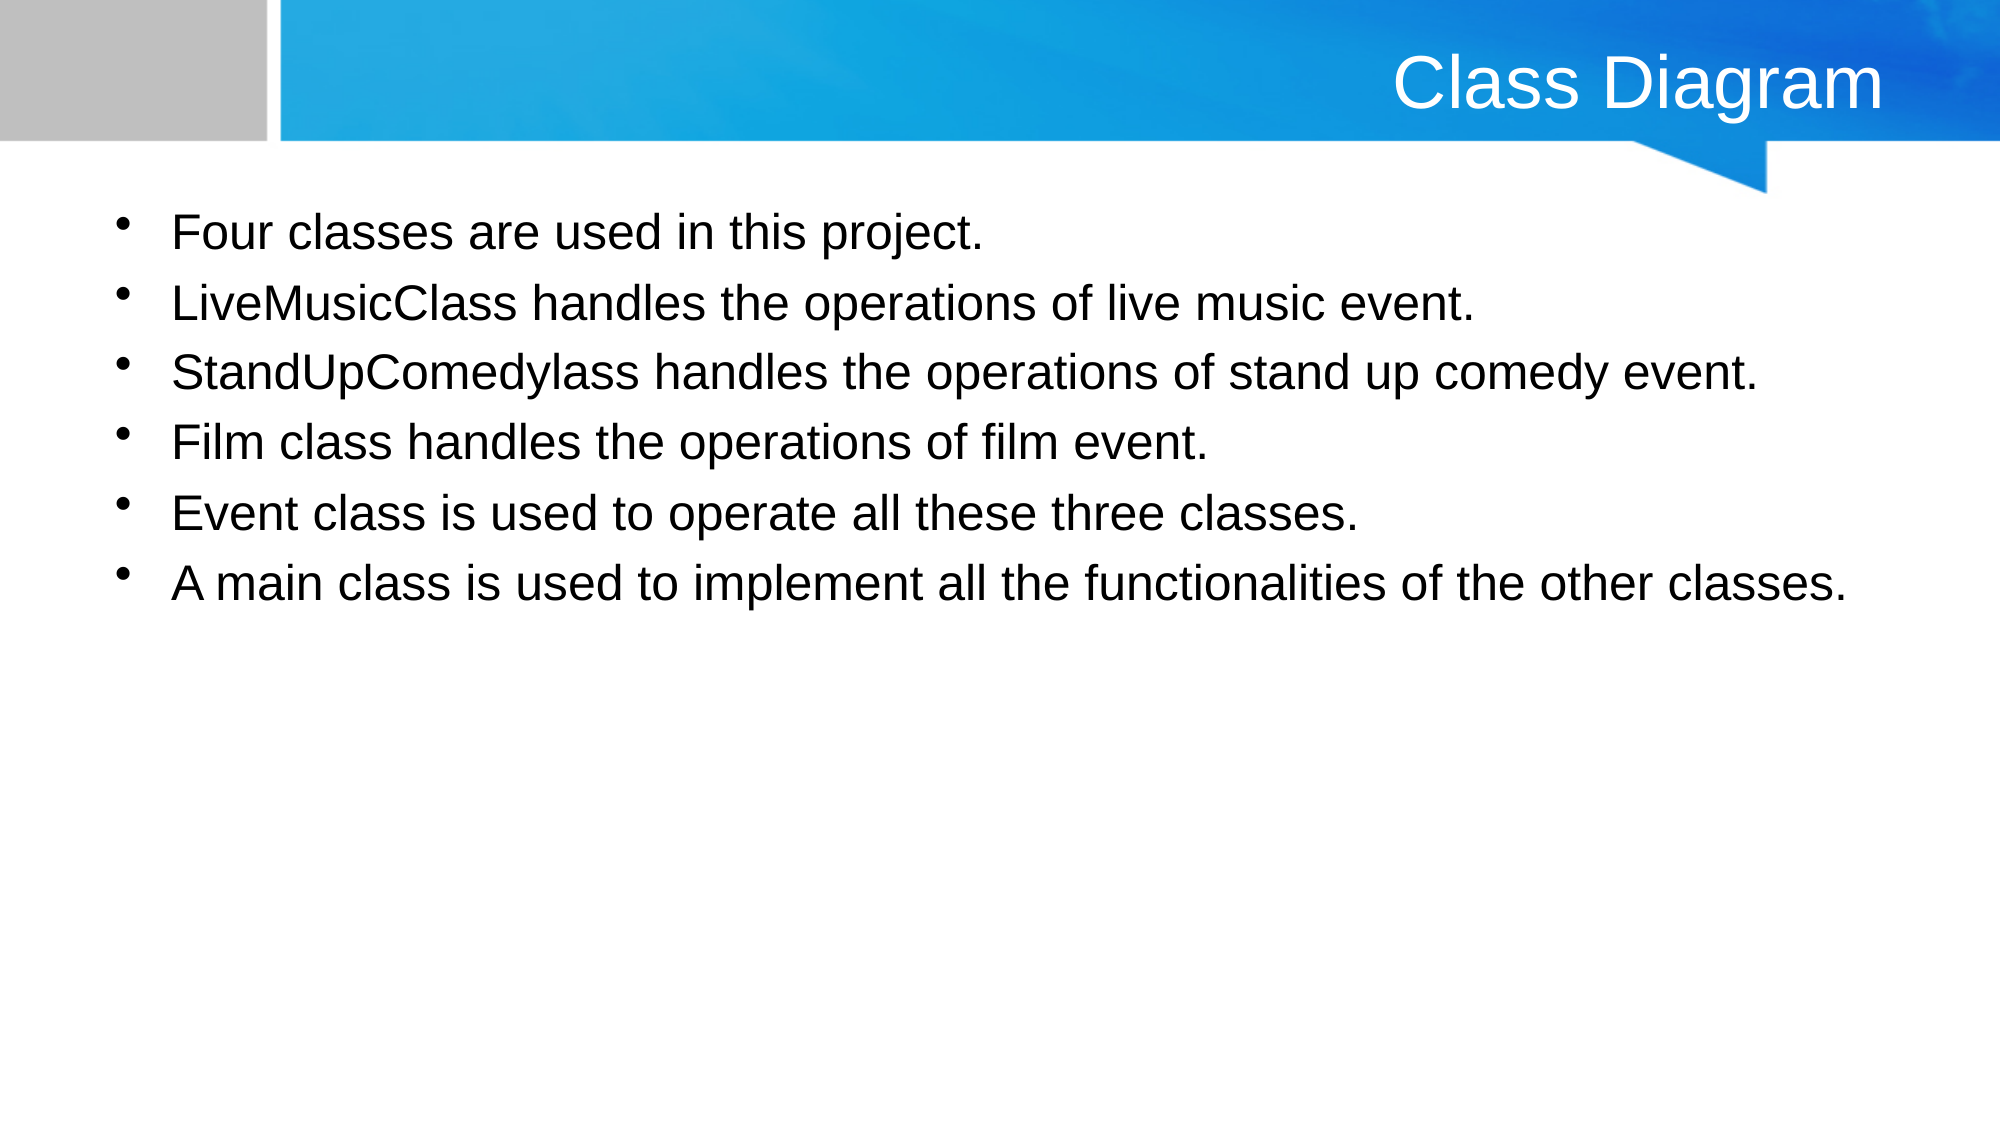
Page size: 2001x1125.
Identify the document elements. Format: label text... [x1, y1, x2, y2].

list Four classes are used in this project. LiveMusicClass handles the operations of live music event. StandUpComedylass handles the operations of stand up comedy event. Film class handles the operations of film event. Event class is used to operate all these three classes. A main class is used to implement all the functionalities of the other classes. [99, 192, 1901, 1006]
picture [0, 0, 2000, 1125]
title Class Diagram [99, 30, 1901, 127]
